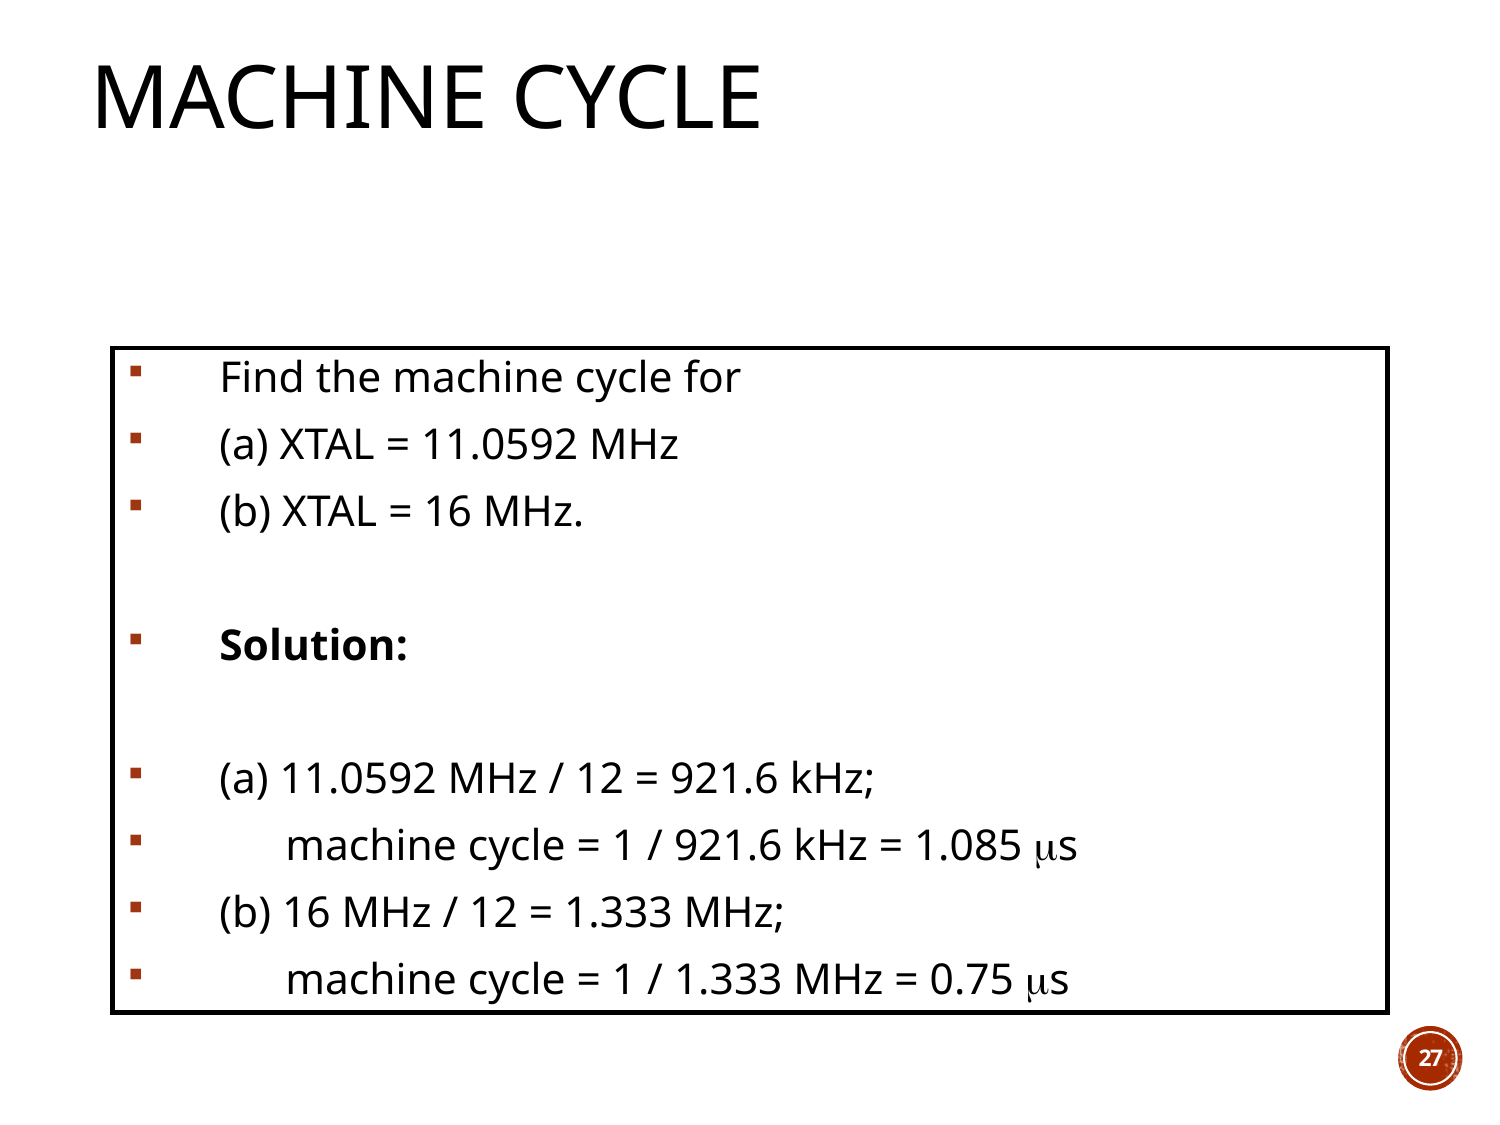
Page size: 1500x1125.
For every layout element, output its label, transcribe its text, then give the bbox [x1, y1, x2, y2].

list Find the machine cycle for (a) XTAL = 11.0592 MHz (b) XTAL = 16 MHz. Solution: (a) 11.0592 MHz / 12 = 921.6 kHz; machine cycle = 1 / 921.6 kHz = 1.085 s (b) 16 MHz / 12 = 1.333 MHz; machine cycle = 1 / 1.333 MHz = 0.75 s [112, 348, 1388, 1013]
title Machine cycle [75, 45, 1425, 233]
slide_number 27 [1391, 1028, 1471, 1089]
